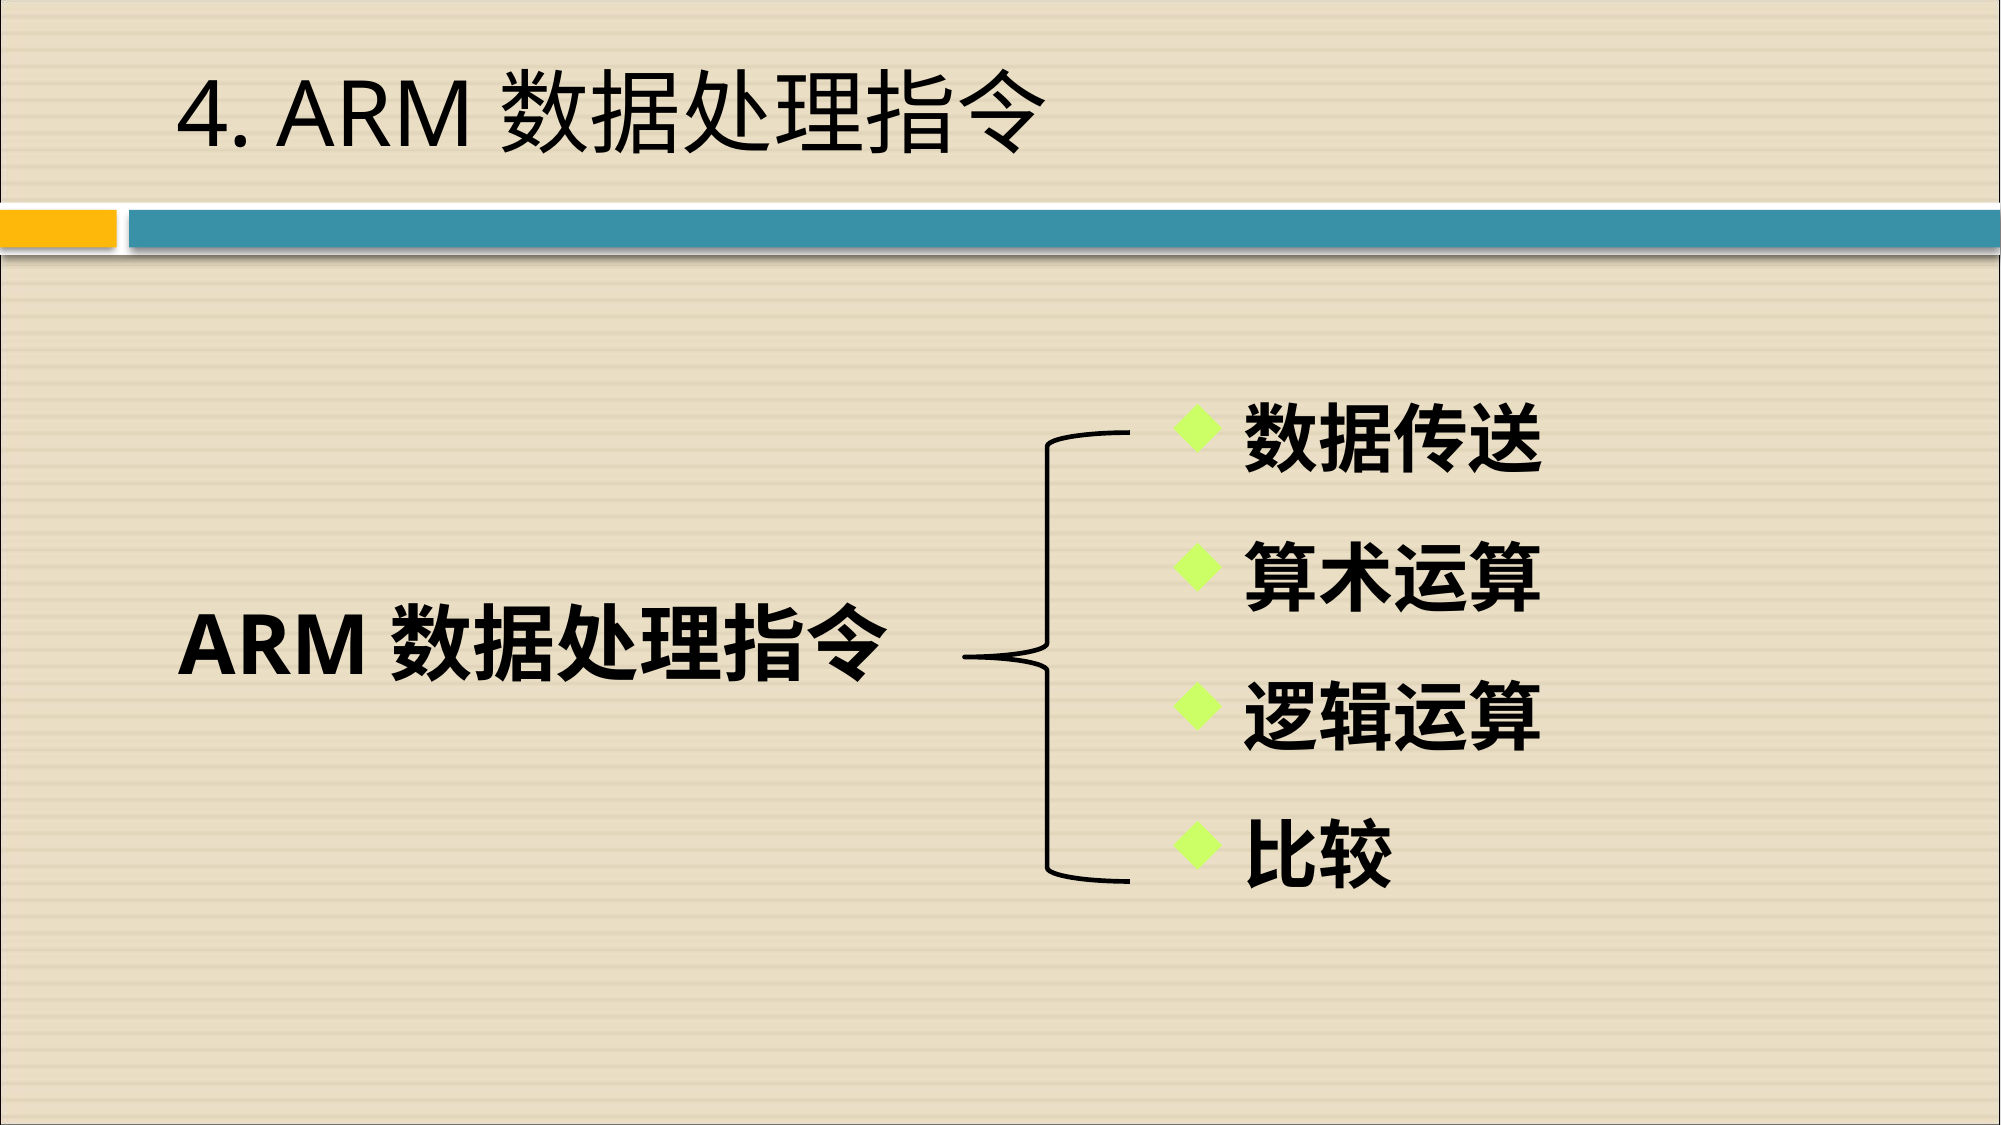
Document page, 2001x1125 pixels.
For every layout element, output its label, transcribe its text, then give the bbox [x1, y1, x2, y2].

text_box ARM数据处理指令 [163, 633, 991, 699]
title 4. ARM数据处理指令 [161, 42, 1627, 177]
text_box [963, 431, 1130, 883]
text_box 数据传送 算术运算 逻辑运算 比较 [1153, 361, 1721, 906]
picture [0, 0, 2001, 1125]
